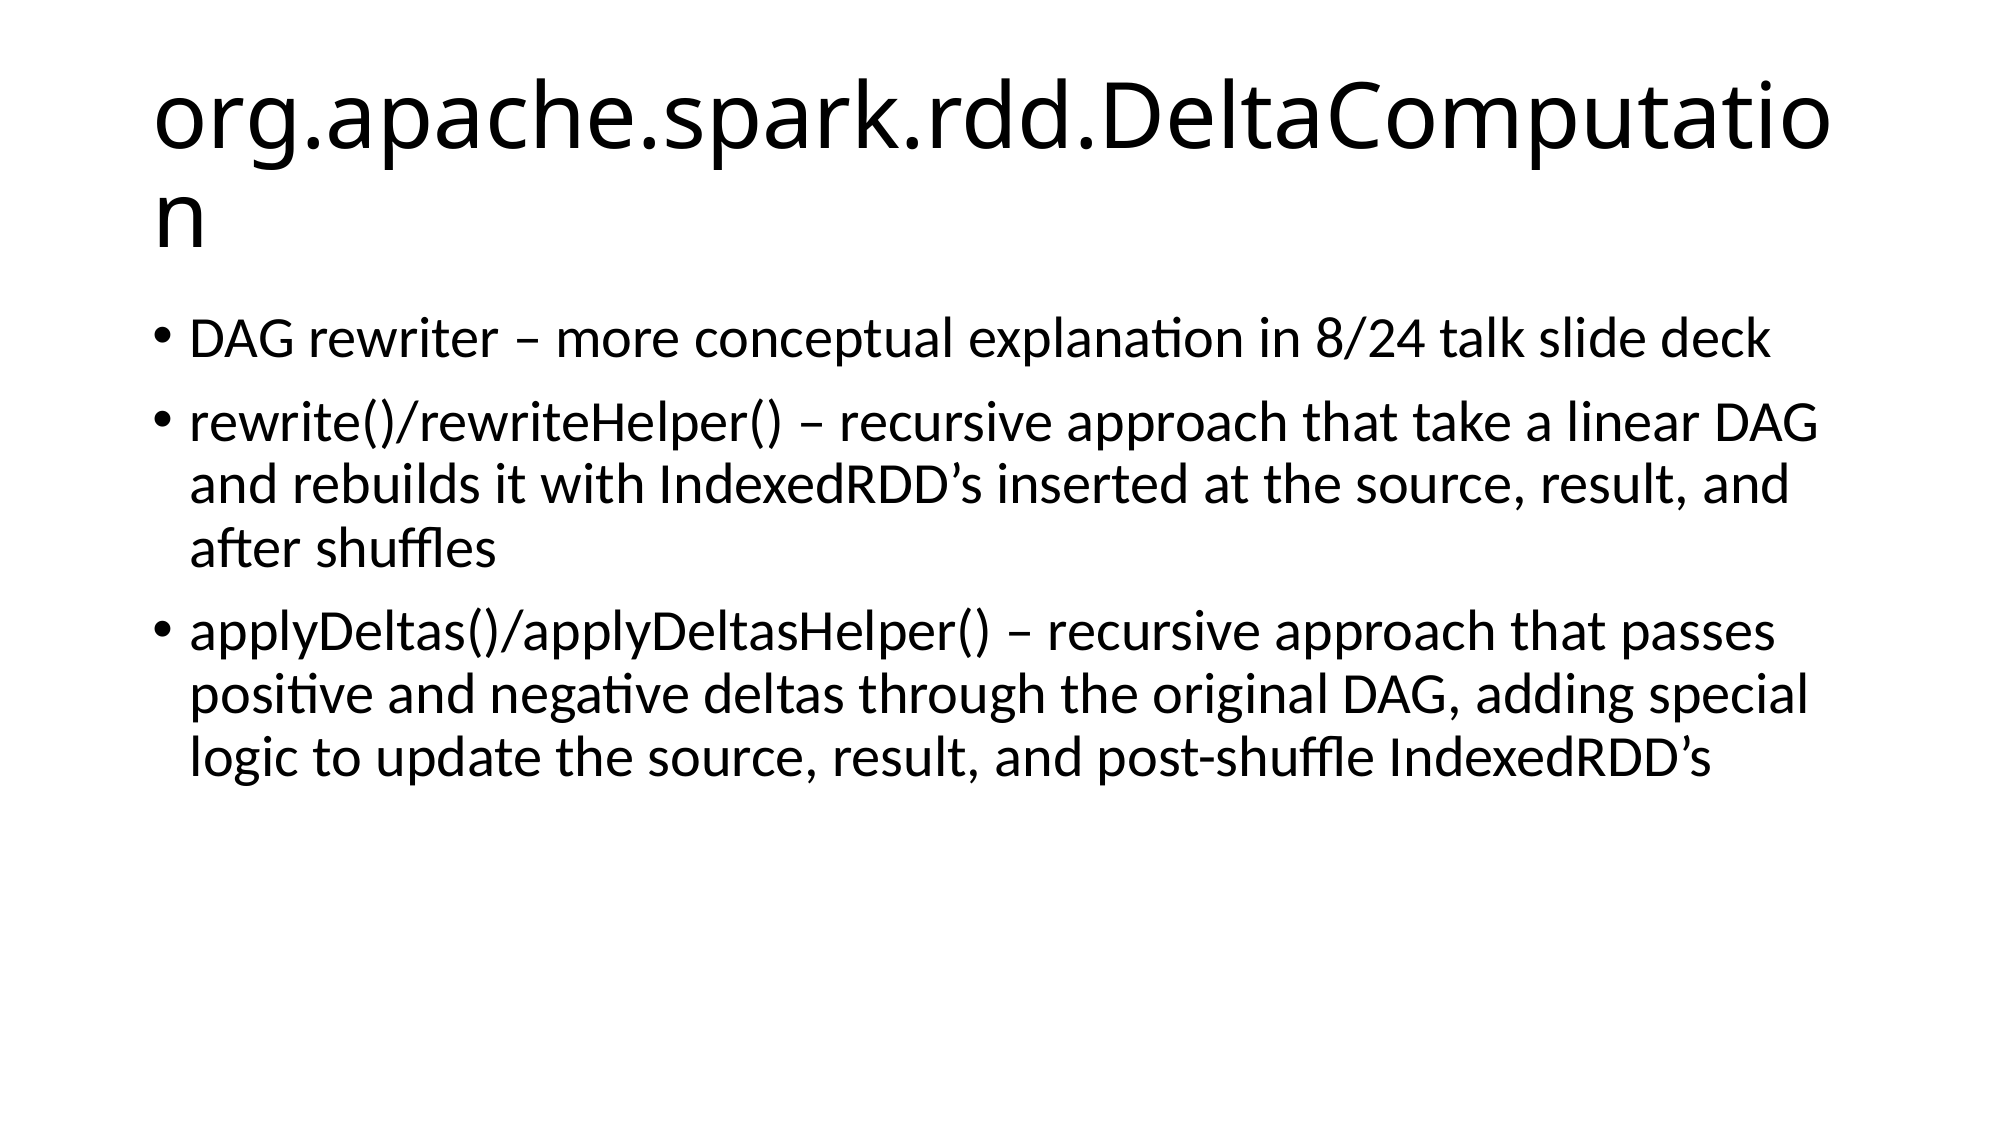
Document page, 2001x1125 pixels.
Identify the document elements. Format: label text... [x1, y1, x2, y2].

title org.apache.spark.rdd.DeltaComputation [137, 59, 1863, 278]
list DAG rewriter – more conceptual explanation in 8/24 talk slide deck rewrite()/rewriteHelper() – recursive approach that take a linear DAG and rebuilds it with IndexedRDD’s inserted at the source, result, and after shuffles applyDeltas()/applyDeltasHelper() – recursive approach that passes positive and negative deltas through the original DAG, adding special logic to update the source, result, and post-shuffle IndexedRDD’s [137, 299, 1863, 1014]
